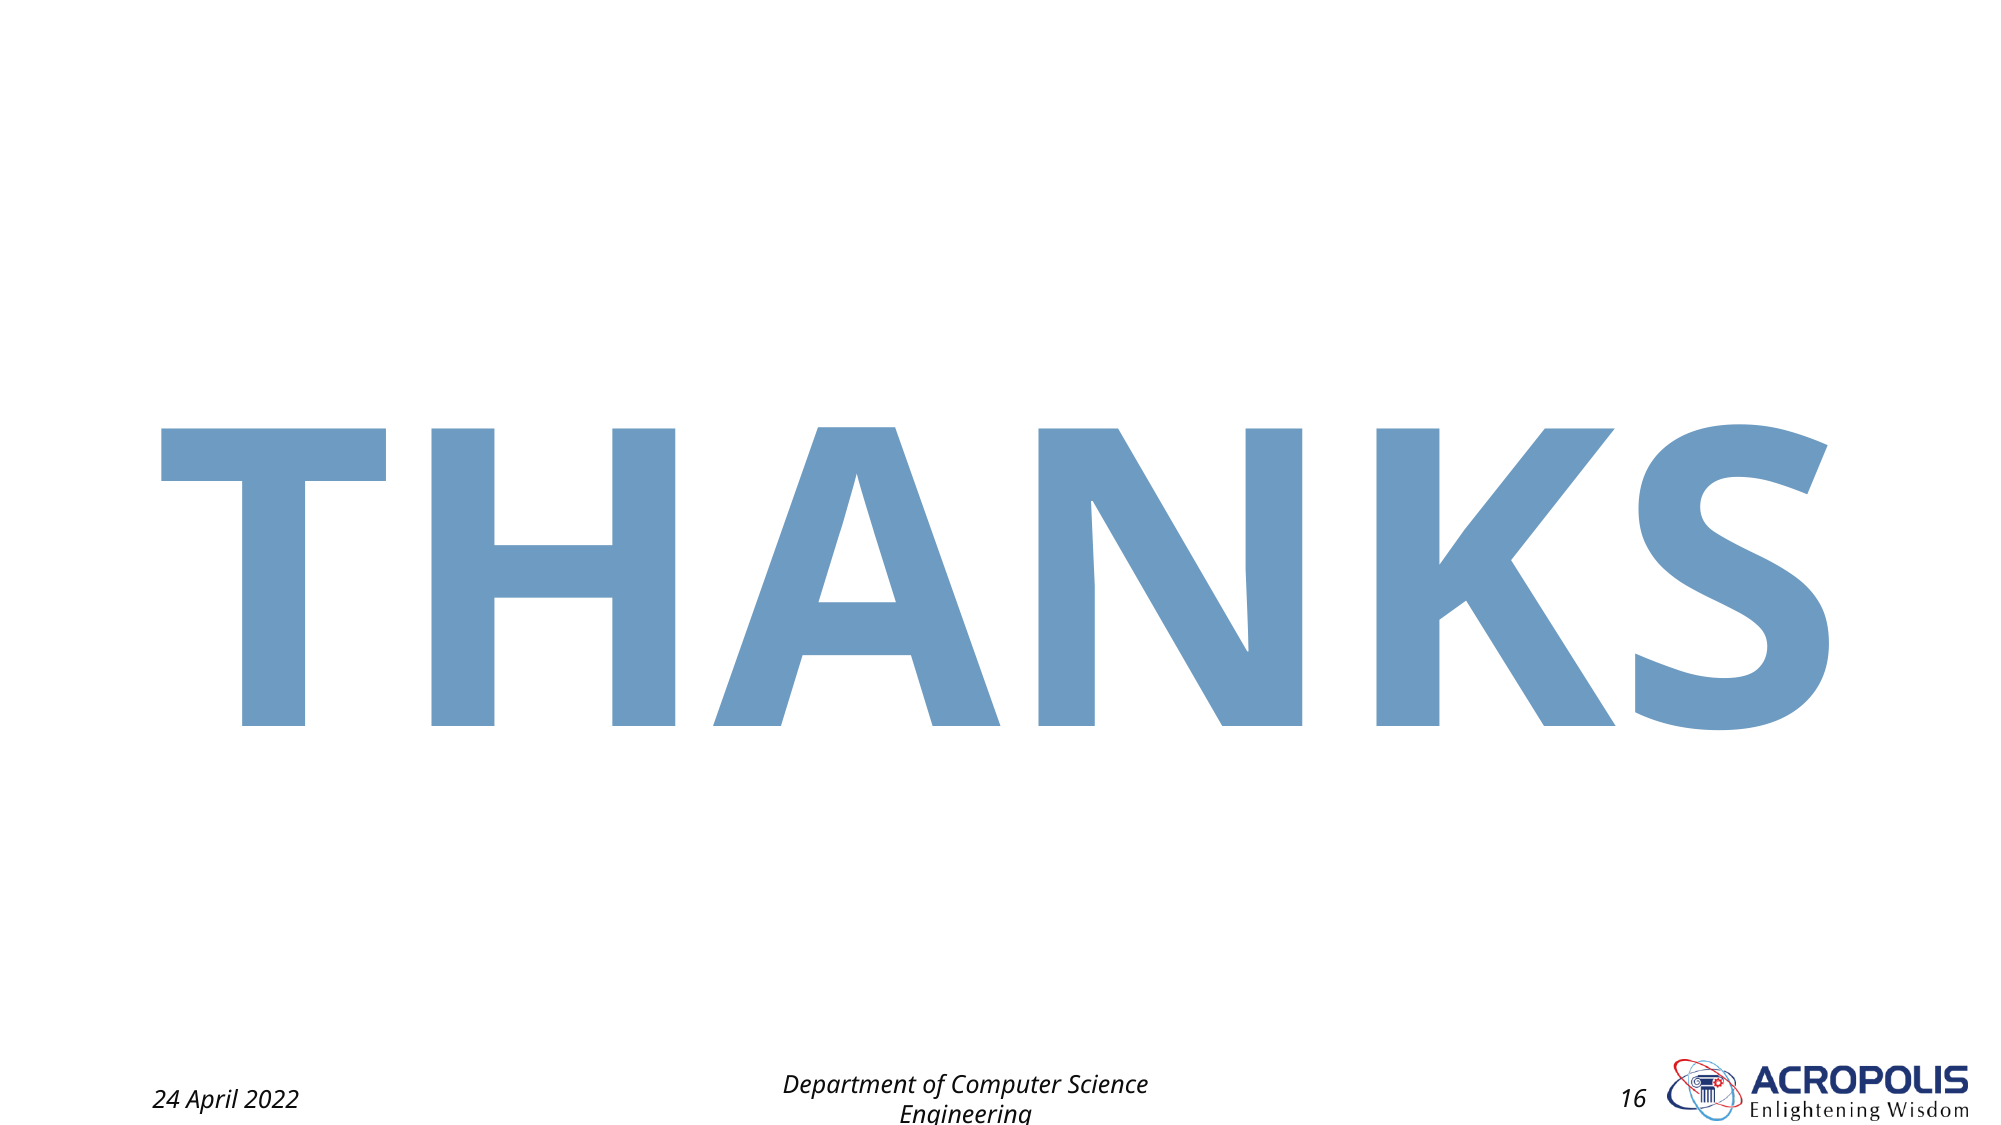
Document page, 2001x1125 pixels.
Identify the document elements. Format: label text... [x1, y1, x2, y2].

slide_number ‹#› [1436, 1076, 1662, 1122]
footer Department of Computer Science Engineering [703, 1076, 1229, 1122]
picture [1667, 1059, 1968, 1121]
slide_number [137, 1076, 663, 1122]
text_box THANKS [15, 302, 1985, 818]
